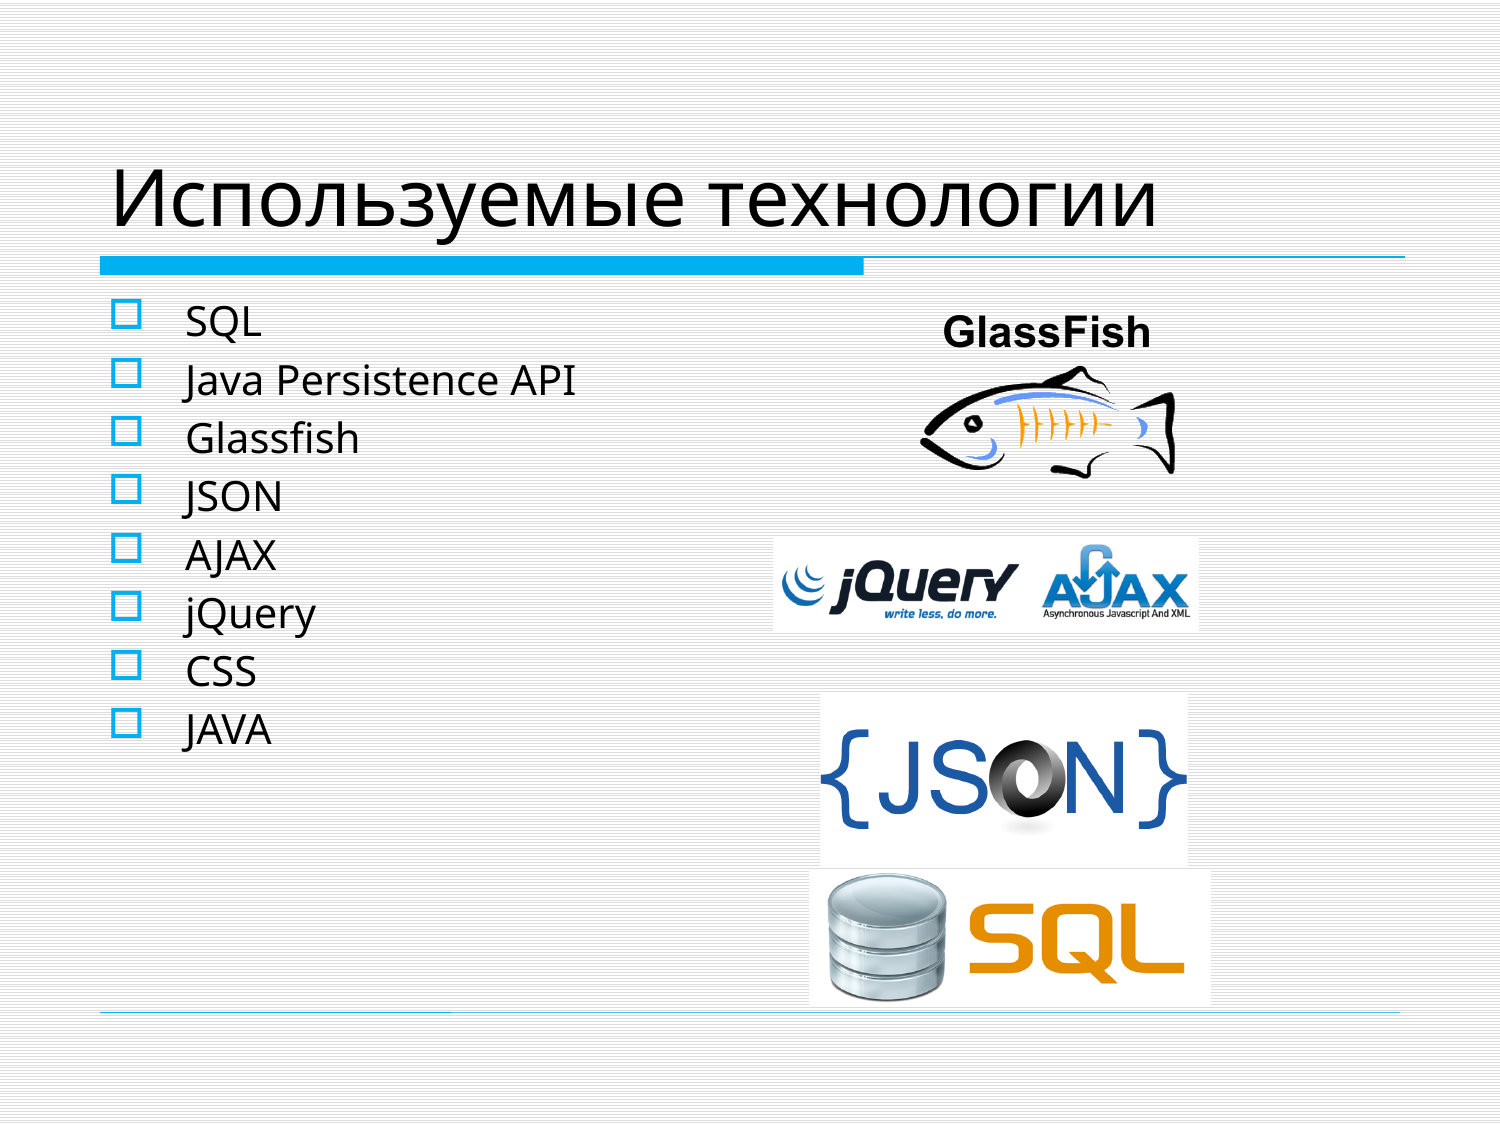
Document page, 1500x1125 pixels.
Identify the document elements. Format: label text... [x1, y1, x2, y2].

picture [773, 538, 1199, 632]
picture [915, 290, 1179, 514]
title Используемые технологии [93, 49, 1407, 250]
picture [808, 869, 1211, 1006]
list SQL Java Persistence API Glassfish JSON AJAX jQuery CSS JAVA [92, 287, 1406, 988]
picture [820, 692, 1188, 868]
